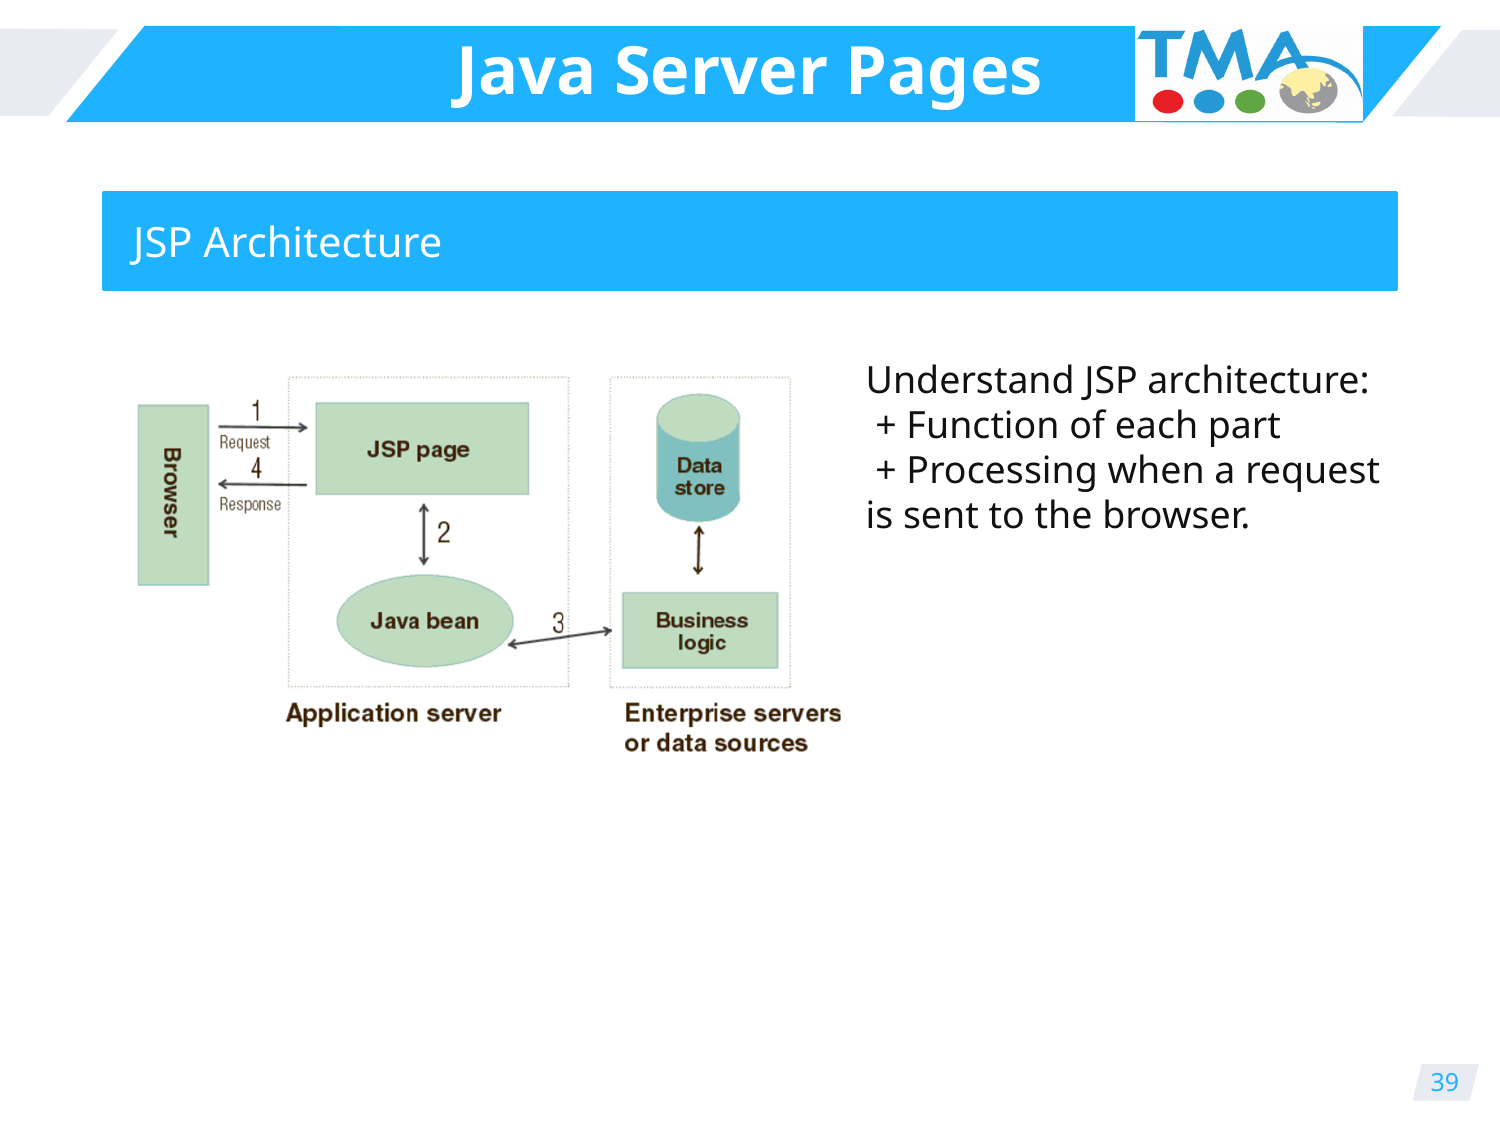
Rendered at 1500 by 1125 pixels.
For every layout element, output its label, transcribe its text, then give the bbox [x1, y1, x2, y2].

title Java Server Pages [103, 25, 1135, 121]
picture [103, 361, 869, 783]
slide_number 39 [1411, 1064, 1479, 1103]
title Java Server Pages [1363, 25, 1397, 121]
picture [1135, 25, 1363, 121]
list JSP Architecture [102, 191, 1398, 291]
text_box Understand JSP architecture: + Function of each part + Processing when a request is sent to the browser. [850, 348, 1412, 543]
